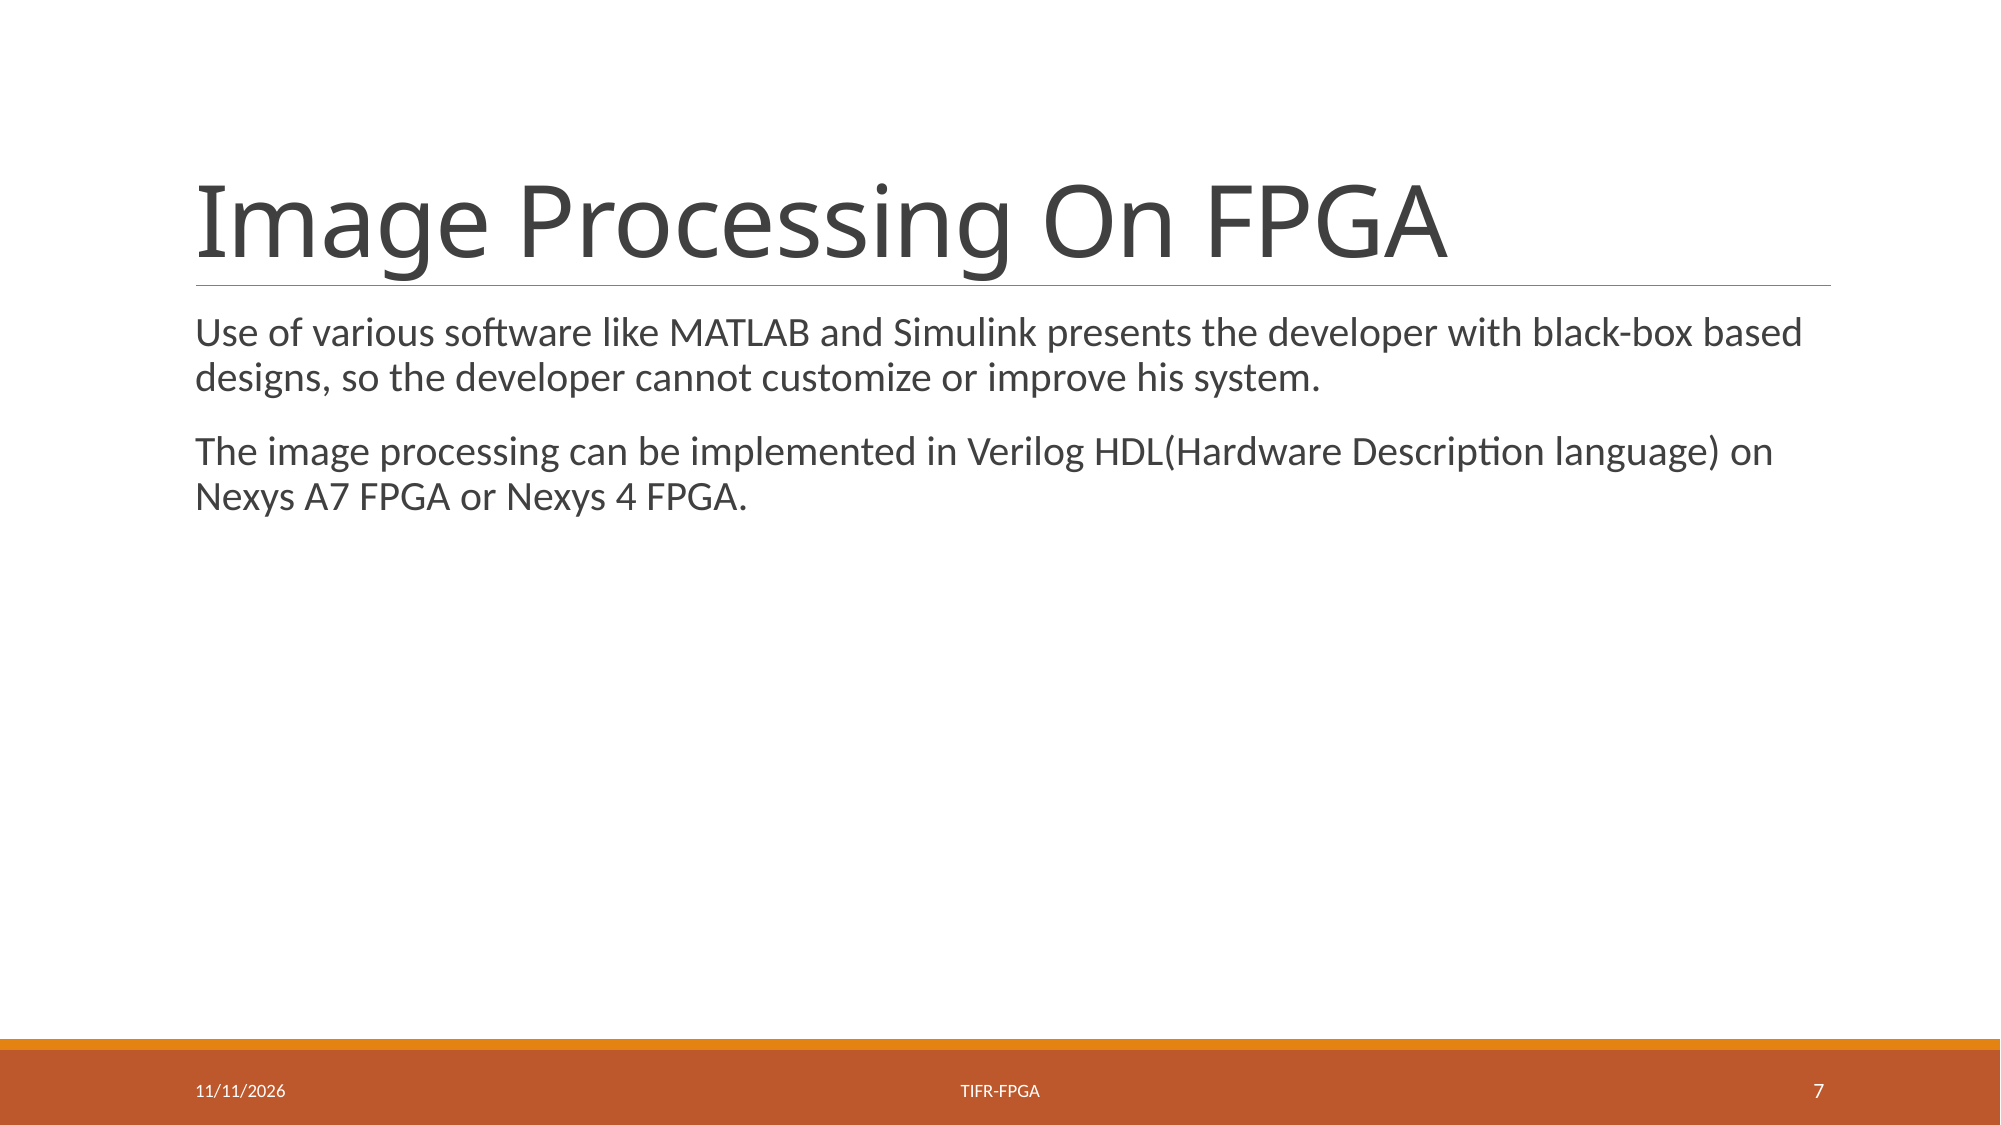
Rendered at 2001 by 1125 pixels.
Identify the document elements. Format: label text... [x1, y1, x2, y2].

slide_number 29-Jul-19 [180, 1059, 586, 1120]
slide_number 7 [1624, 1059, 1840, 1120]
title Image Processing On FPGA [180, 47, 1830, 285]
list Use of various software like MATLAB and Simulink presents the developer with black-box based designs, so the developer cannot customize or improve his system. The image processing can be implemented in Verilog HDL(Hardware Description language) on Nexys A7 FPGA or Nexys 4 FPGA. [180, 302, 1830, 963]
footer TIFR-FPGA [604, 1059, 1396, 1120]
